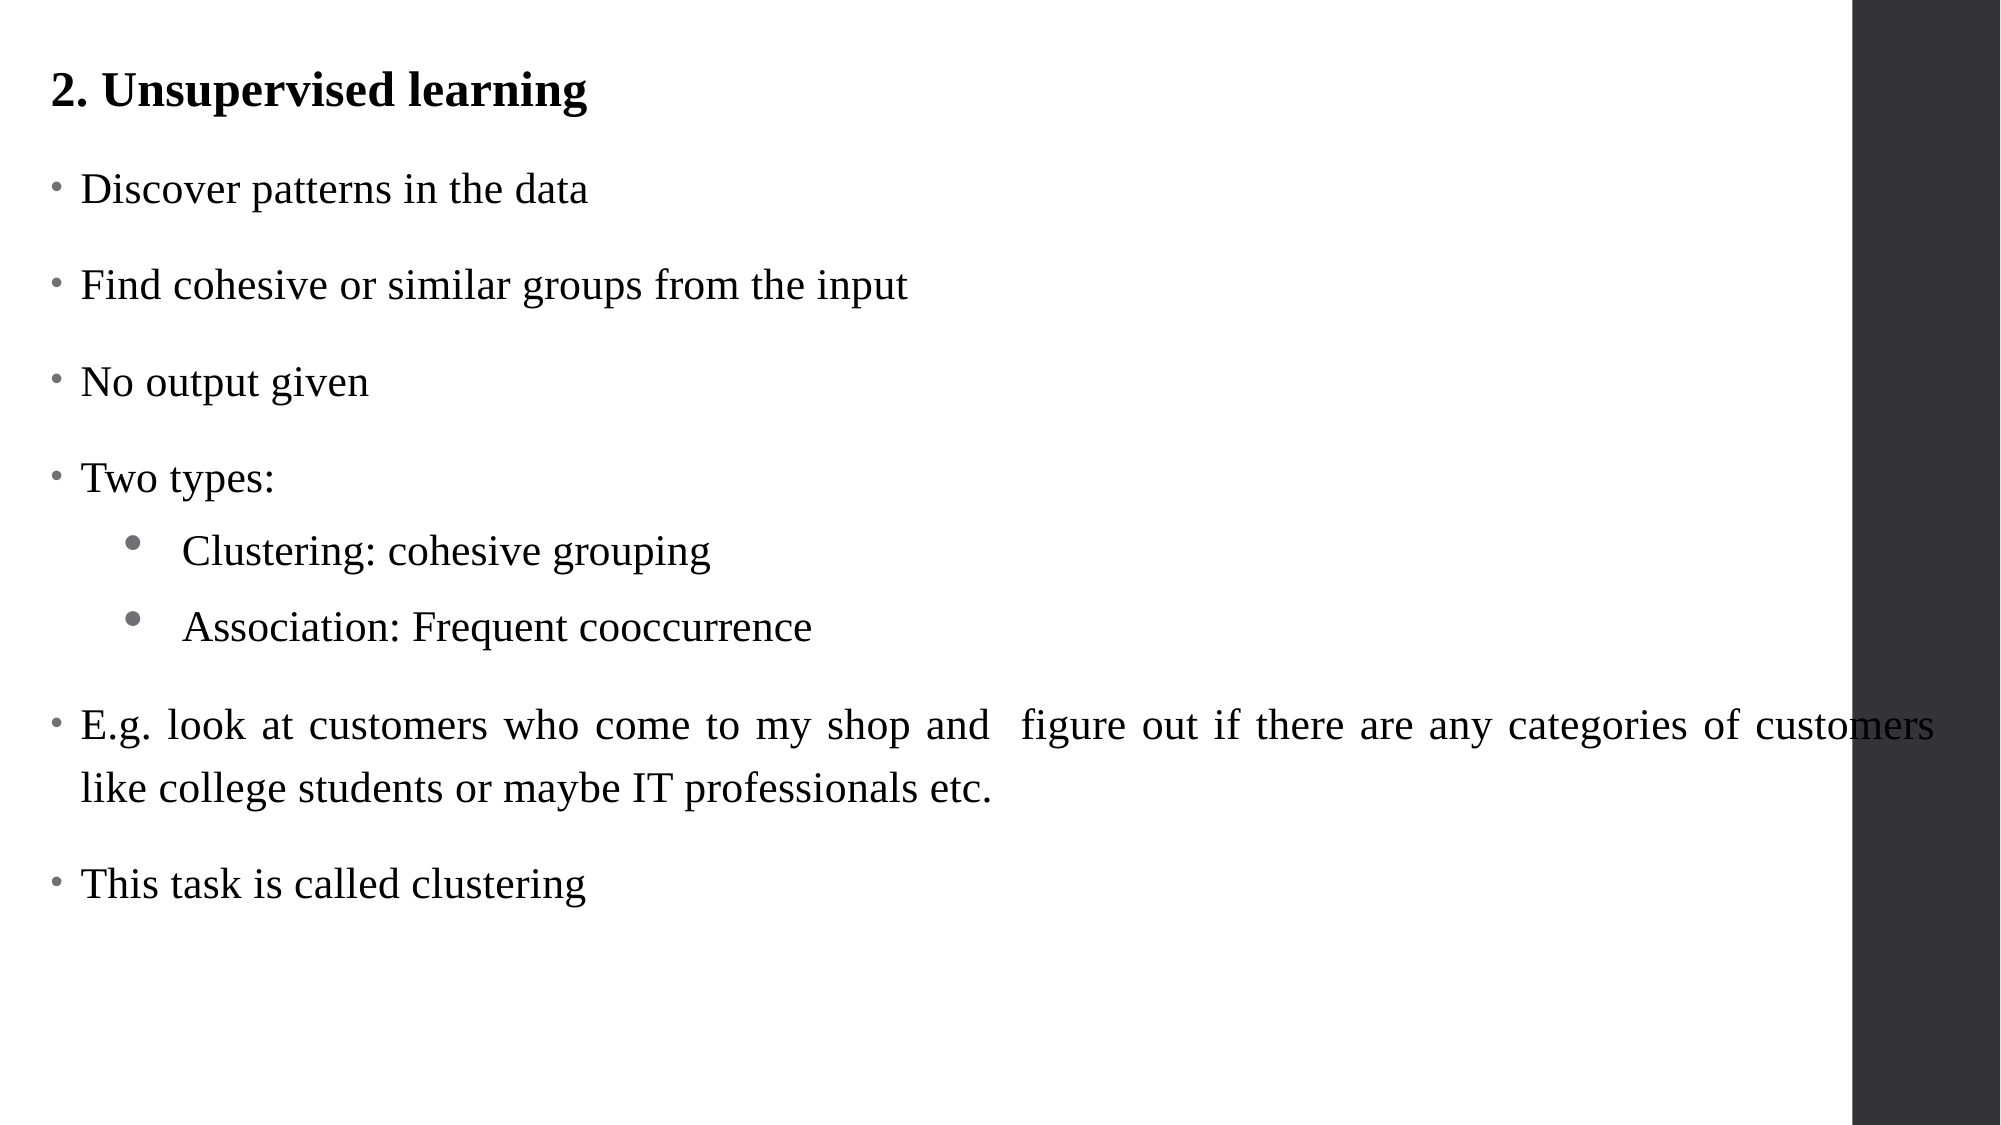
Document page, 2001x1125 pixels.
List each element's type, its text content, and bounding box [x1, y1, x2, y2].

list 2. Unsupervised learning Discover patterns in the data Find cohesive or similar groups from the input No output given Two types: Clustering: cohesive grouping Association: Frequent cooccurrence E.g. look at customers who come to my shop and figure out if there are any categories of customers like college students or maybe IT professionals etc. This task is called clustering [35, 18, 1953, 1110]
